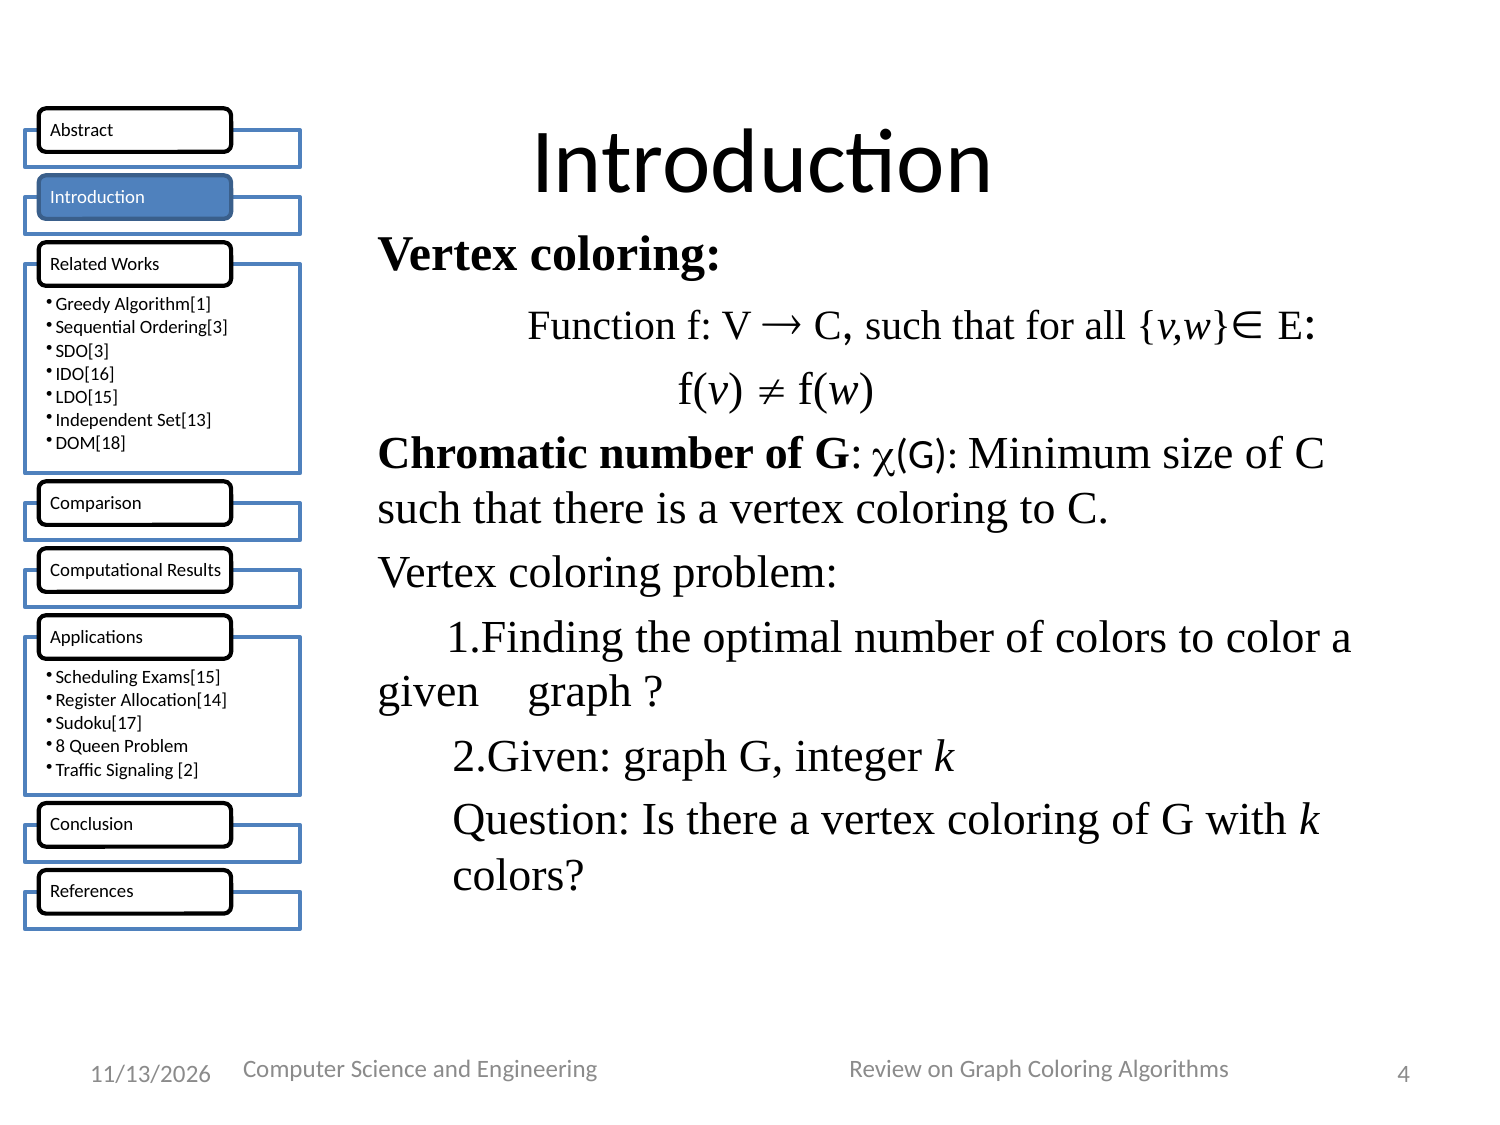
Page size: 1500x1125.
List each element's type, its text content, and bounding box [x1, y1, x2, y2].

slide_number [75, 1042, 425, 1103]
title Introduction [301, 62, 1438, 250]
slide_number 4 [1074, 1042, 1425, 1103]
footer Computer Science and Engineering Review on Graph Coloring Algorithms [137, 1037, 1338, 1098]
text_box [24, 62, 301, 976]
list Vertex coloring: Function f: V ® C, such that for all {v,w}Î E: f(v) ¹ f(w) Chromatic number of G: c(G): Minimum size of C such that there is a vertex coloring to C. Vertex coloring problem: 1.Finding the optimal number of colors to color a given graph ? 2.Given: graph G, integer k Question: Is there a vertex coloring of G with k colors? [362, 212, 1425, 1005]
